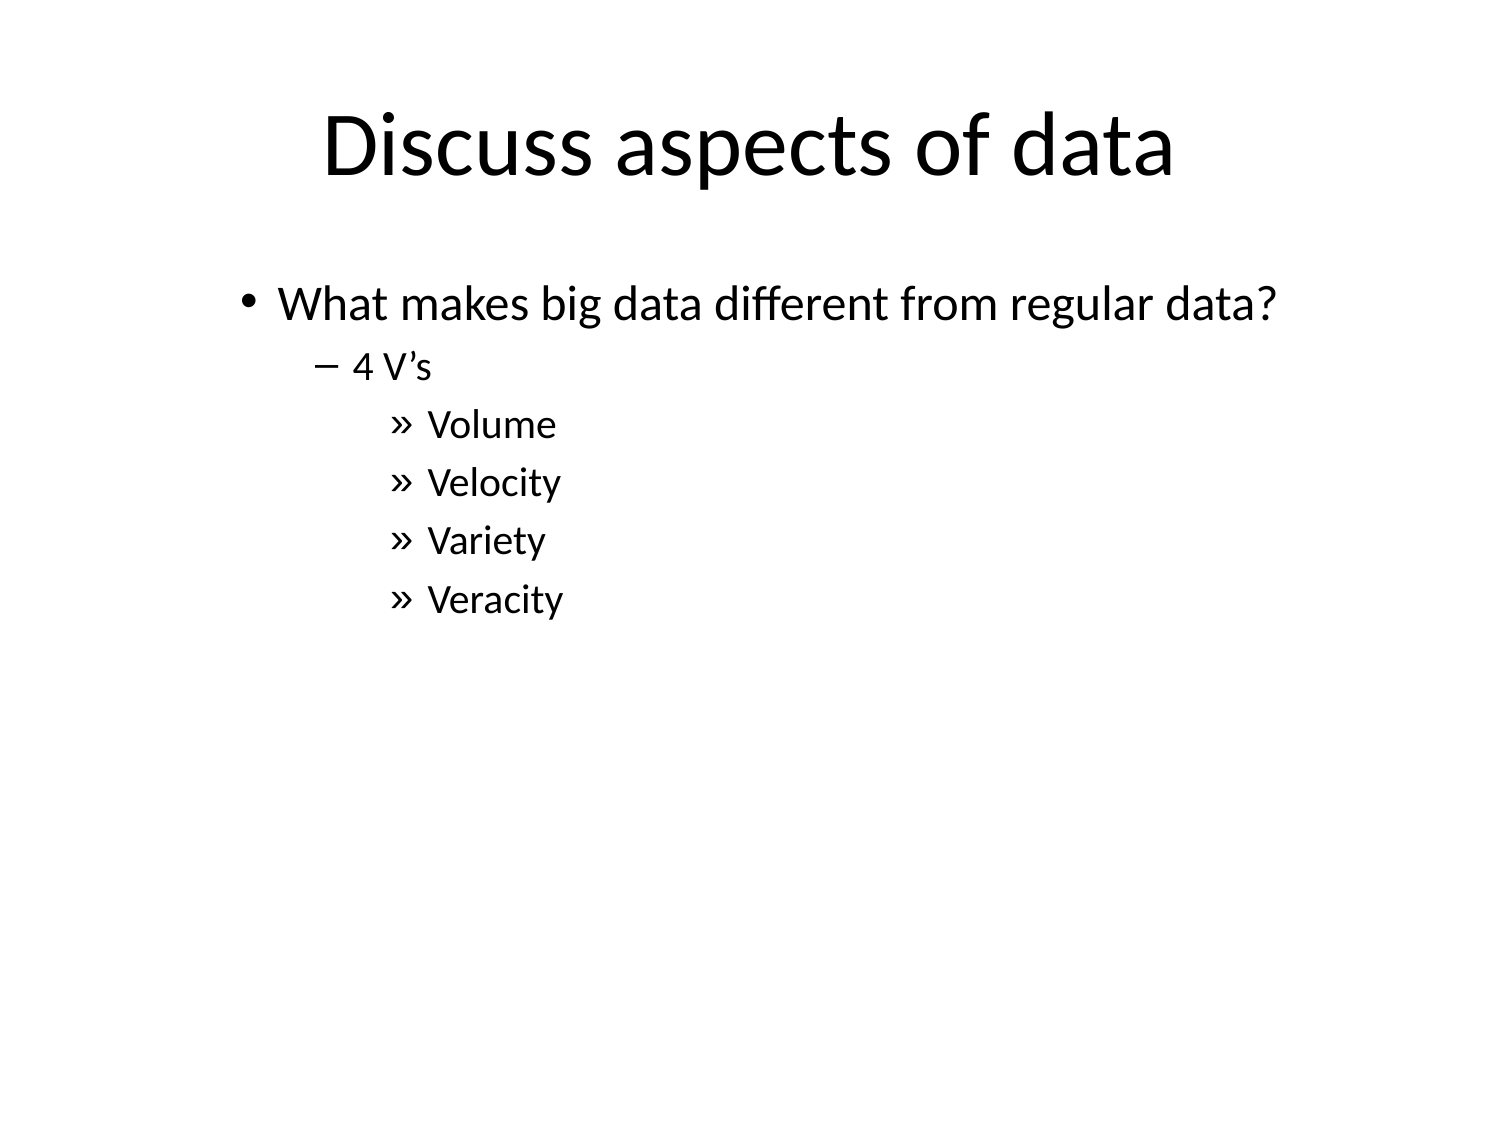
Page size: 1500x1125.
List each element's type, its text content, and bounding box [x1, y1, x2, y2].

list What makes big data different from regular data? 4 V’s Volume Velocity Variety Veracity [75, 262, 1425, 1005]
title Discuss aspects of data [75, 45, 1425, 233]
